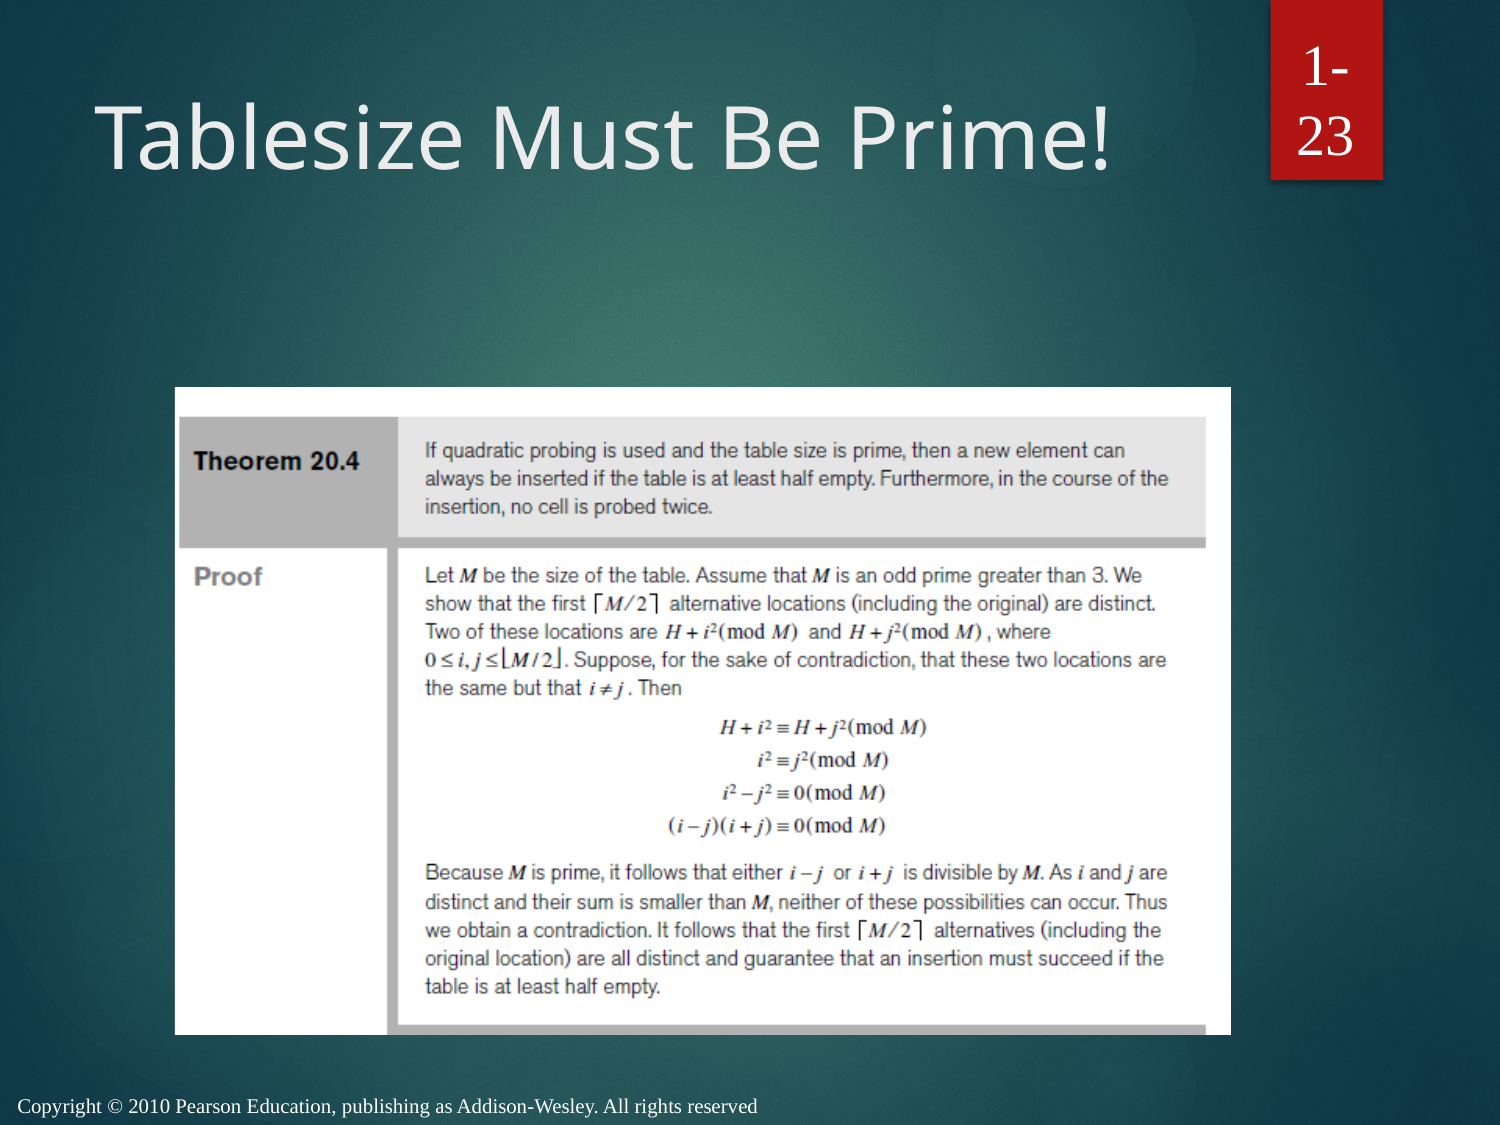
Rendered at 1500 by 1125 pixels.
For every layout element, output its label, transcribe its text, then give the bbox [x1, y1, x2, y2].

title Tablesize Must Be Prime! [79, 74, 1237, 304]
slide_number 1-23 [1273, 48, 1378, 175]
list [174, 387, 1232, 1035]
